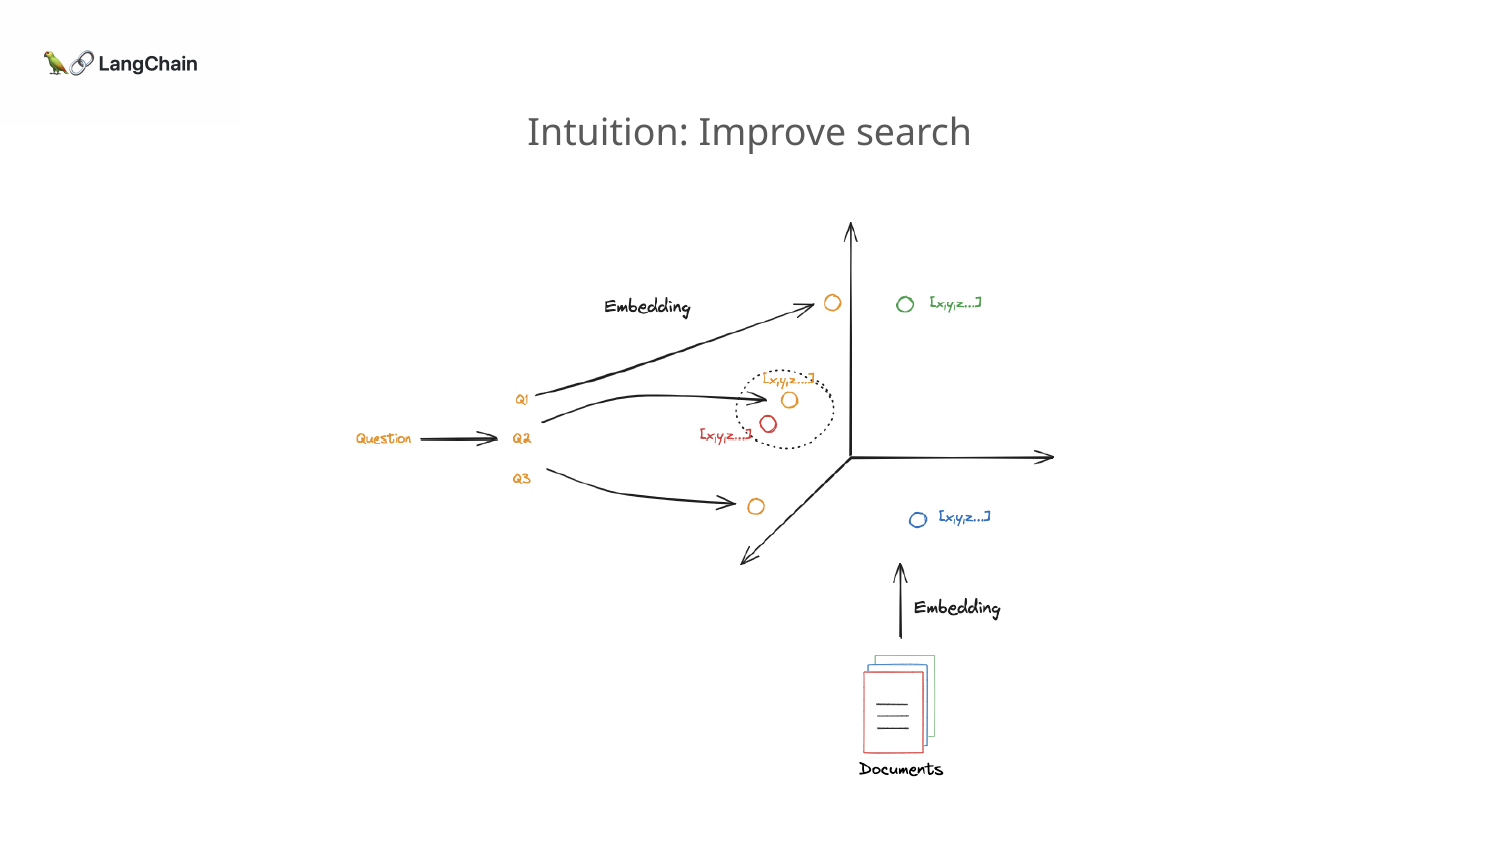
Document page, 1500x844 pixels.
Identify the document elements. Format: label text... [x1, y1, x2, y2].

picture [306, 181, 1193, 817]
text_box Intuition: Improve search [0, 93, 1500, 159]
picture [0, 0, 241, 126]
